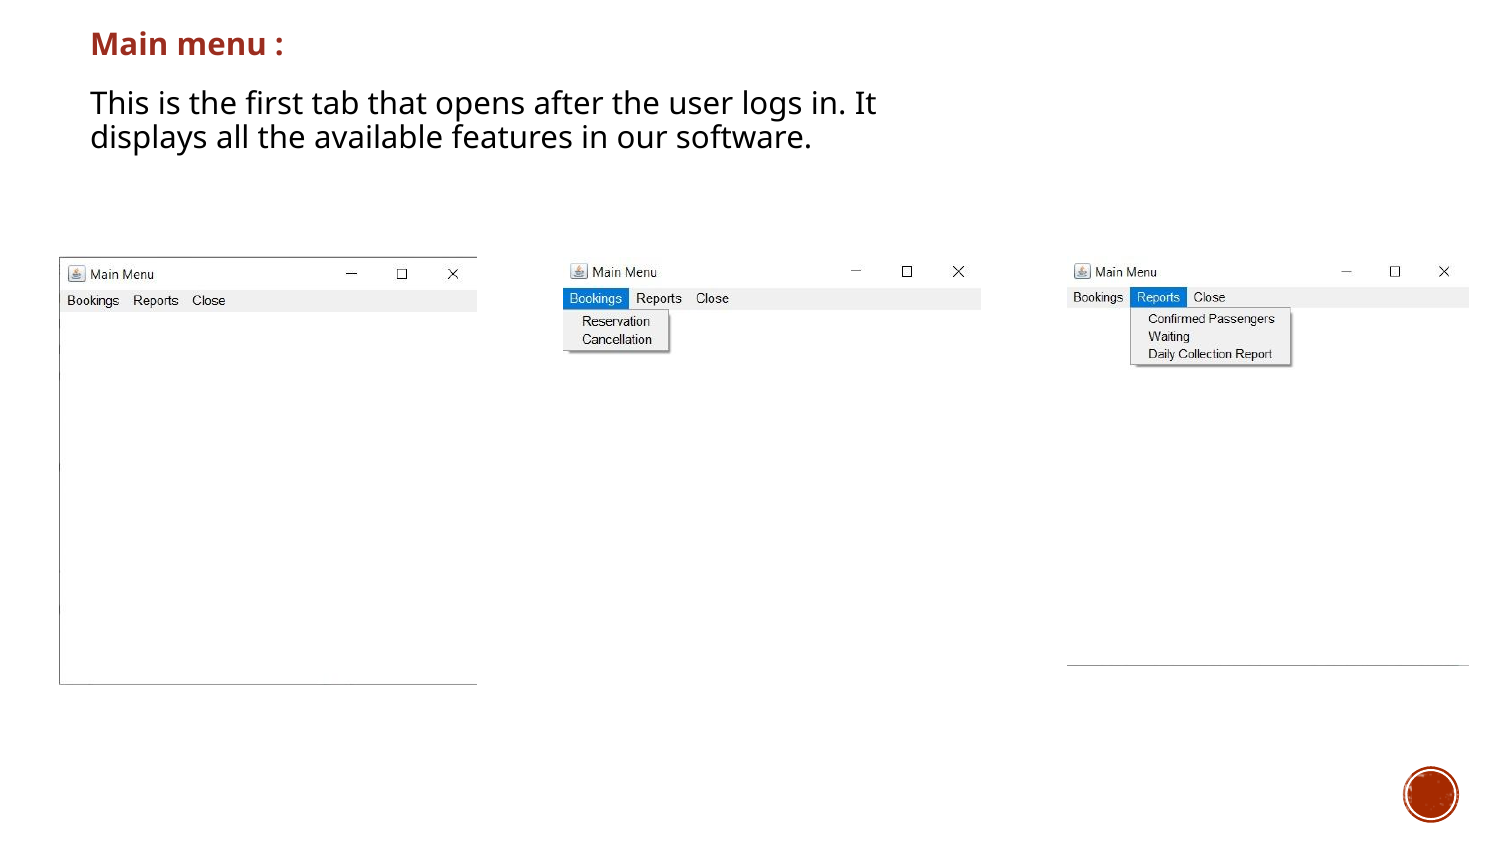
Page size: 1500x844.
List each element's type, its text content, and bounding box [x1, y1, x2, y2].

list Main menu : This is the first tab that opens after the user logs in. It displays all the available features in our software. [0, 13, 999, 798]
picture [59, 256, 477, 685]
picture [563, 257, 981, 684]
picture [1067, 256, 1469, 666]
